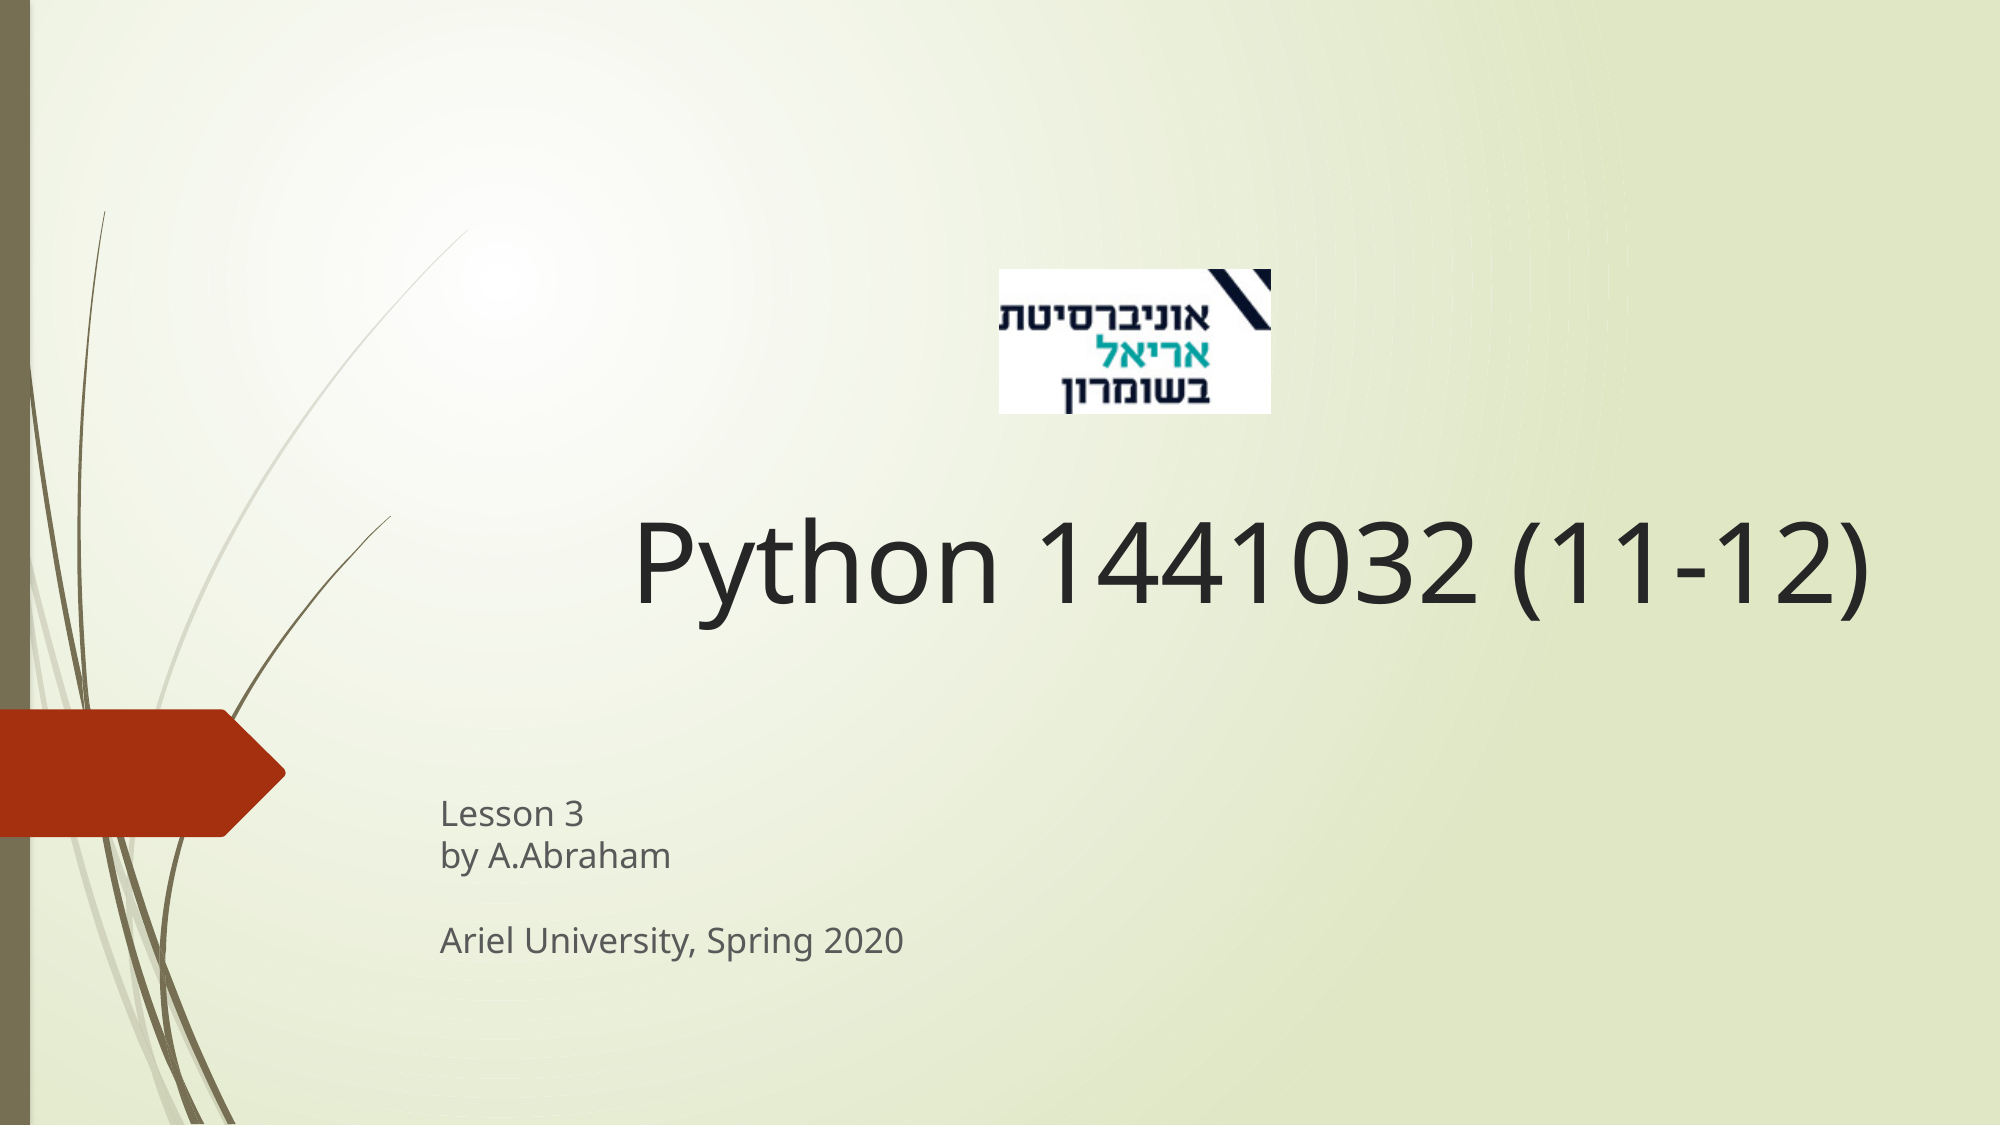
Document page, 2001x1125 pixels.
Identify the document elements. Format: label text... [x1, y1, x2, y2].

title Python 1441032 (11-12) [424, 412, 1888, 634]
picture [999, 269, 1271, 414]
subtitle Lesson 3 by A.Abraham Ariel University, Spring 2020 [424, 783, 1888, 969]
